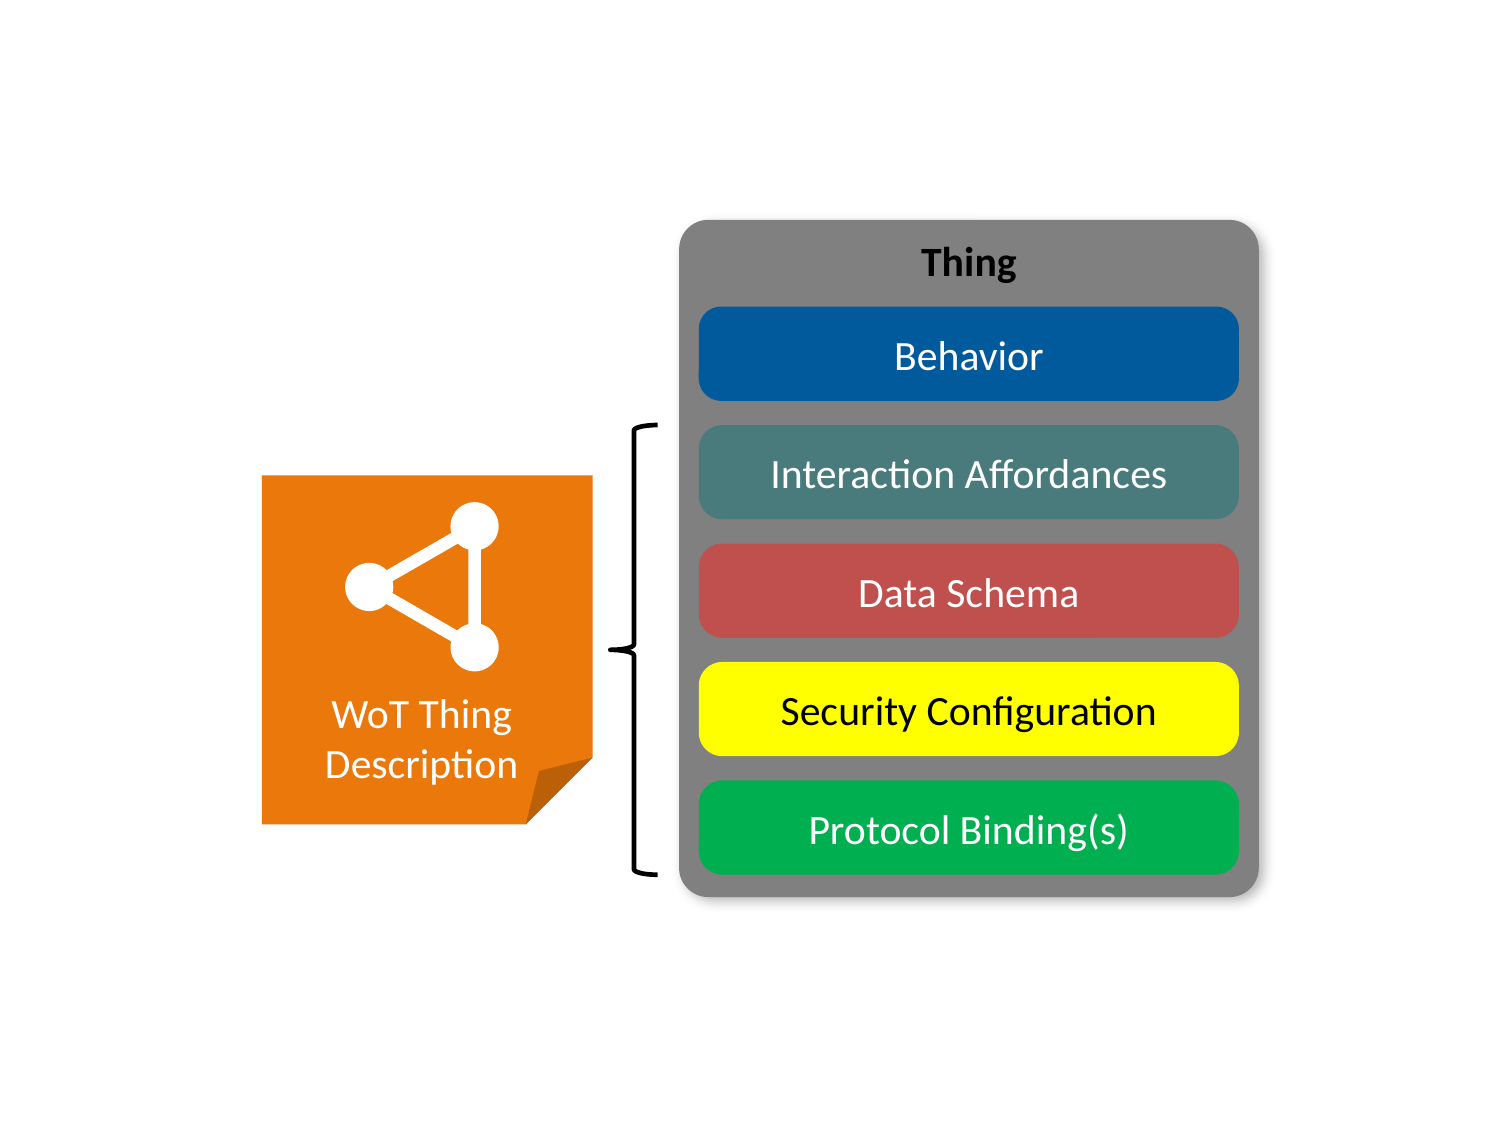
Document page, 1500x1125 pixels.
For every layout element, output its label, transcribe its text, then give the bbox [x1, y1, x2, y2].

text_box Data Schema [698, 543, 1239, 638]
text_box [609, 424, 658, 876]
text_box Security Configuration [698, 661, 1239, 757]
text_box Interaction Affordances [698, 425, 1239, 520]
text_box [261, 475, 593, 825]
text_box Thing [679, 219, 1259, 898]
text_box Behavior [698, 306, 1239, 401]
text_box Protocol Binding(s) [698, 780, 1239, 875]
